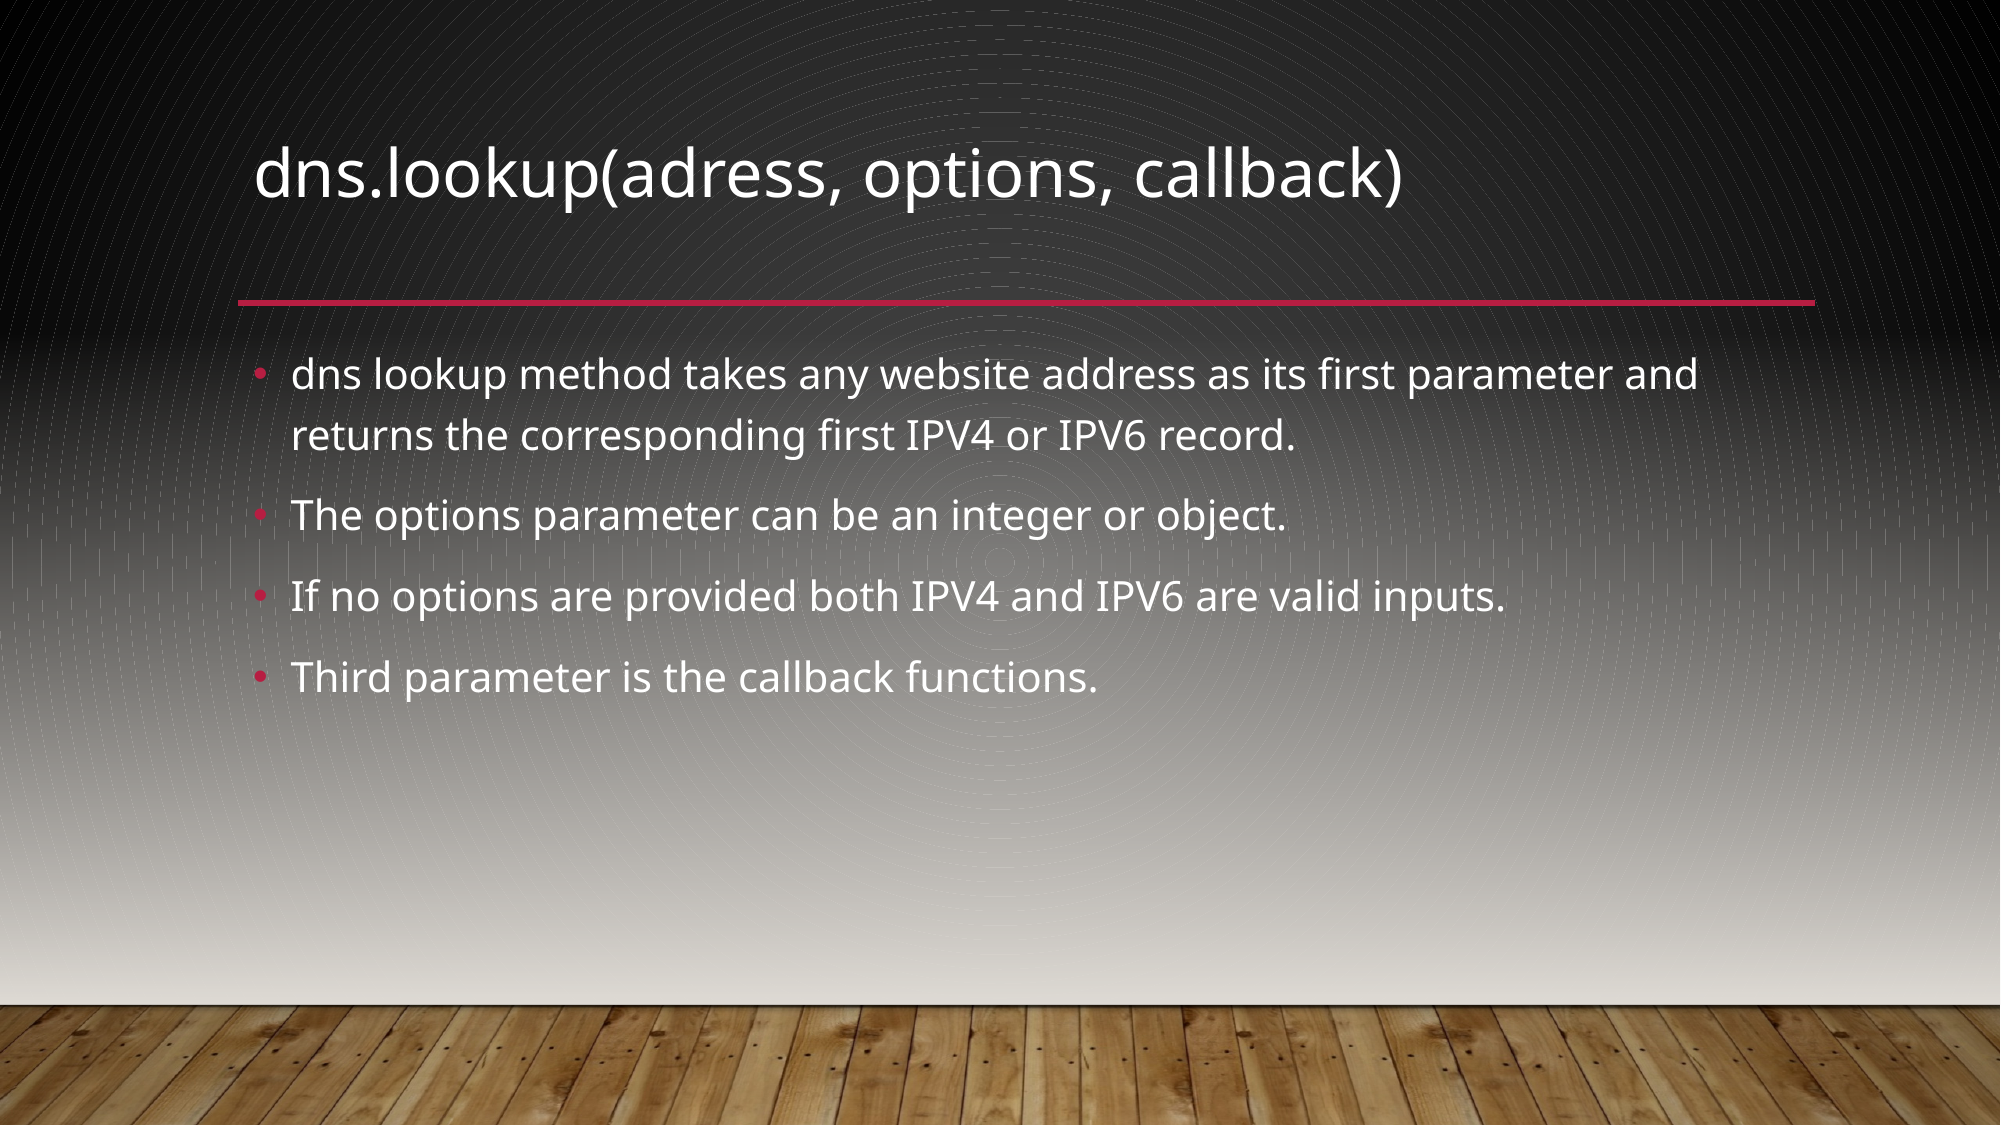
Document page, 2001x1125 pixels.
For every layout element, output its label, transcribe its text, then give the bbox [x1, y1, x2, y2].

list dns lookup method takes any website address as its first parameter and returns the corresponding first IPV4 or IPV6 record. The options parameter can be an integer or object. If no options are provided both IPV4 and IPV6 are valid inputs. Third parameter is the callback functions. [238, 330, 1814, 897]
title dns.lookup(adress, options, callback) [238, 131, 1814, 305]
picture [0, 1005, 2000, 1125]
